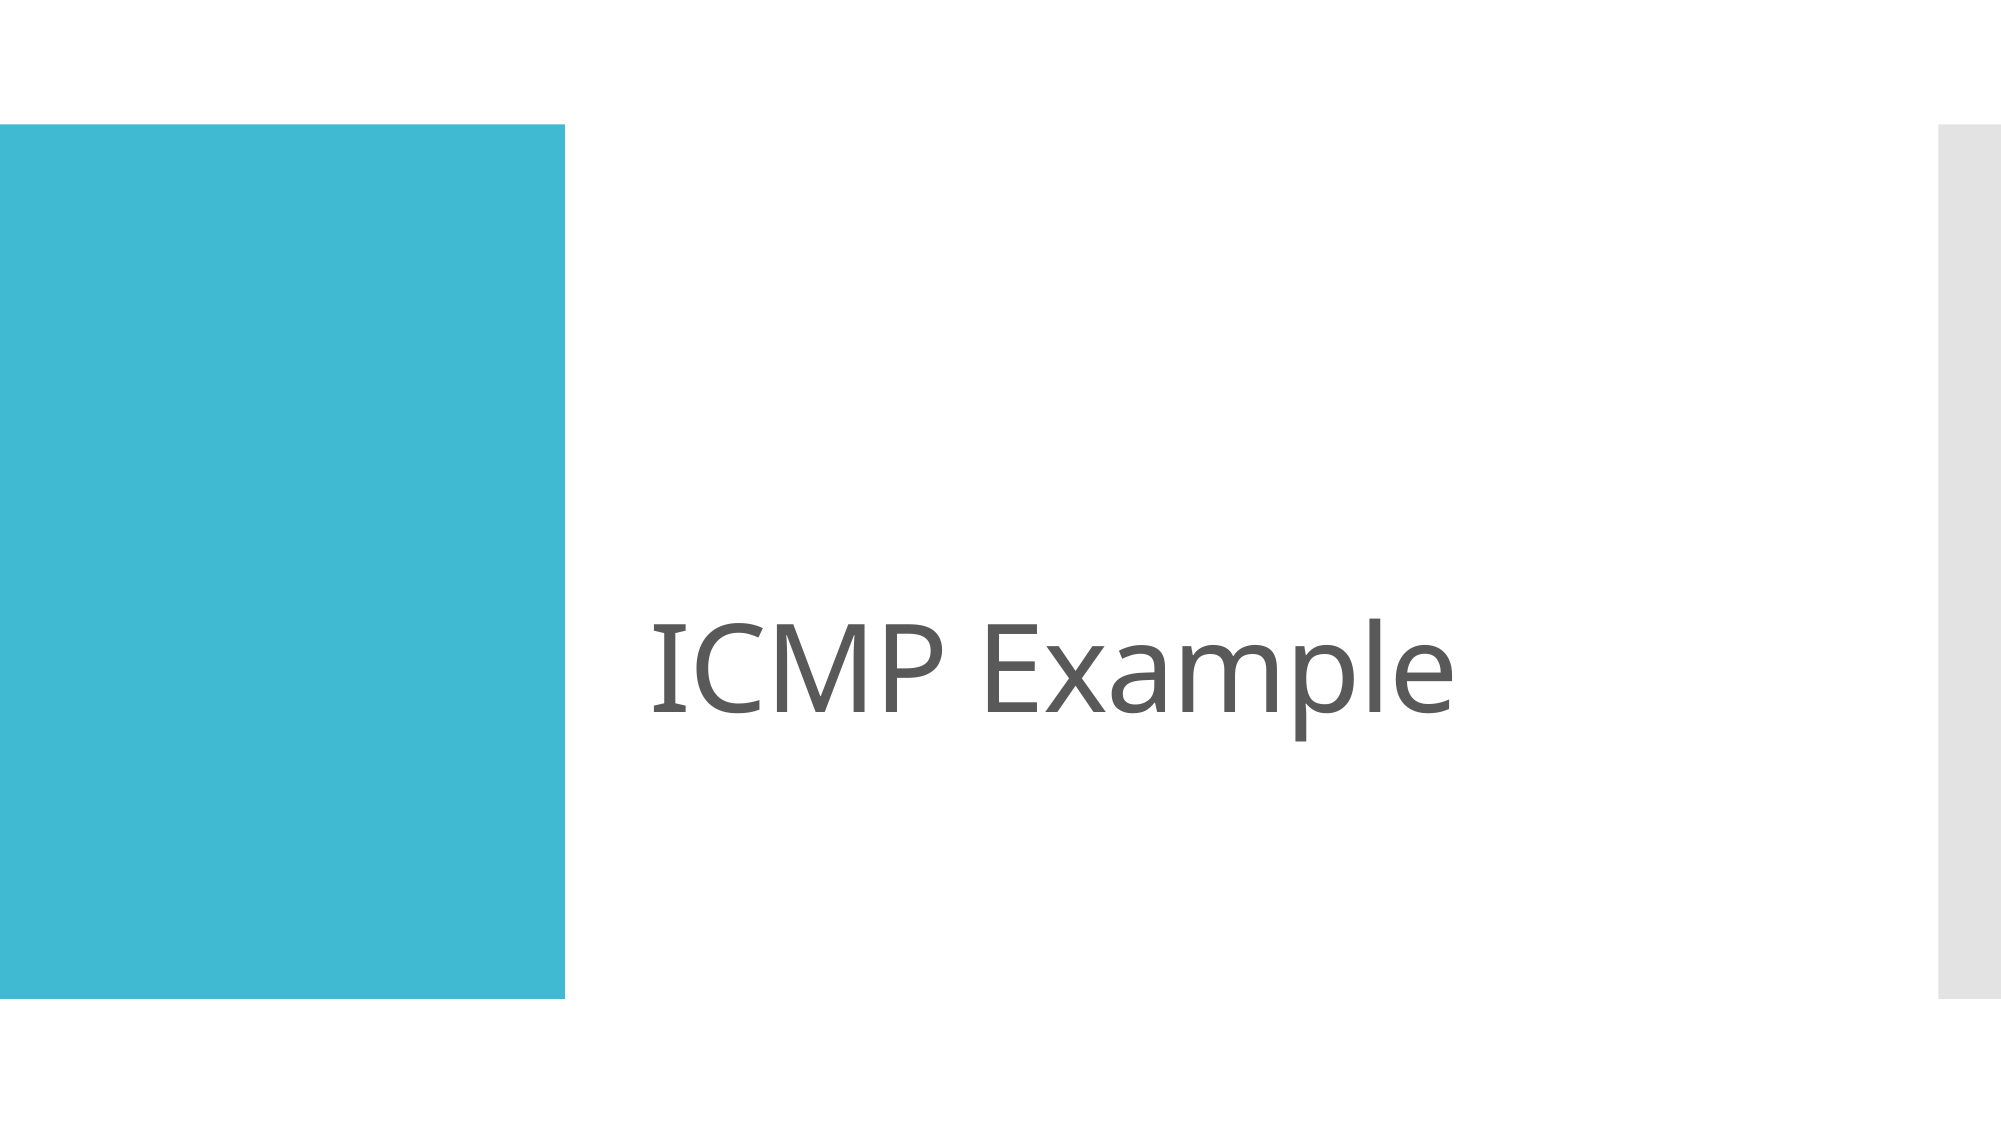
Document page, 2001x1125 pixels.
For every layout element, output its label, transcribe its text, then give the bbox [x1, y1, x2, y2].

title ICMP Example [634, 213, 1835, 747]
